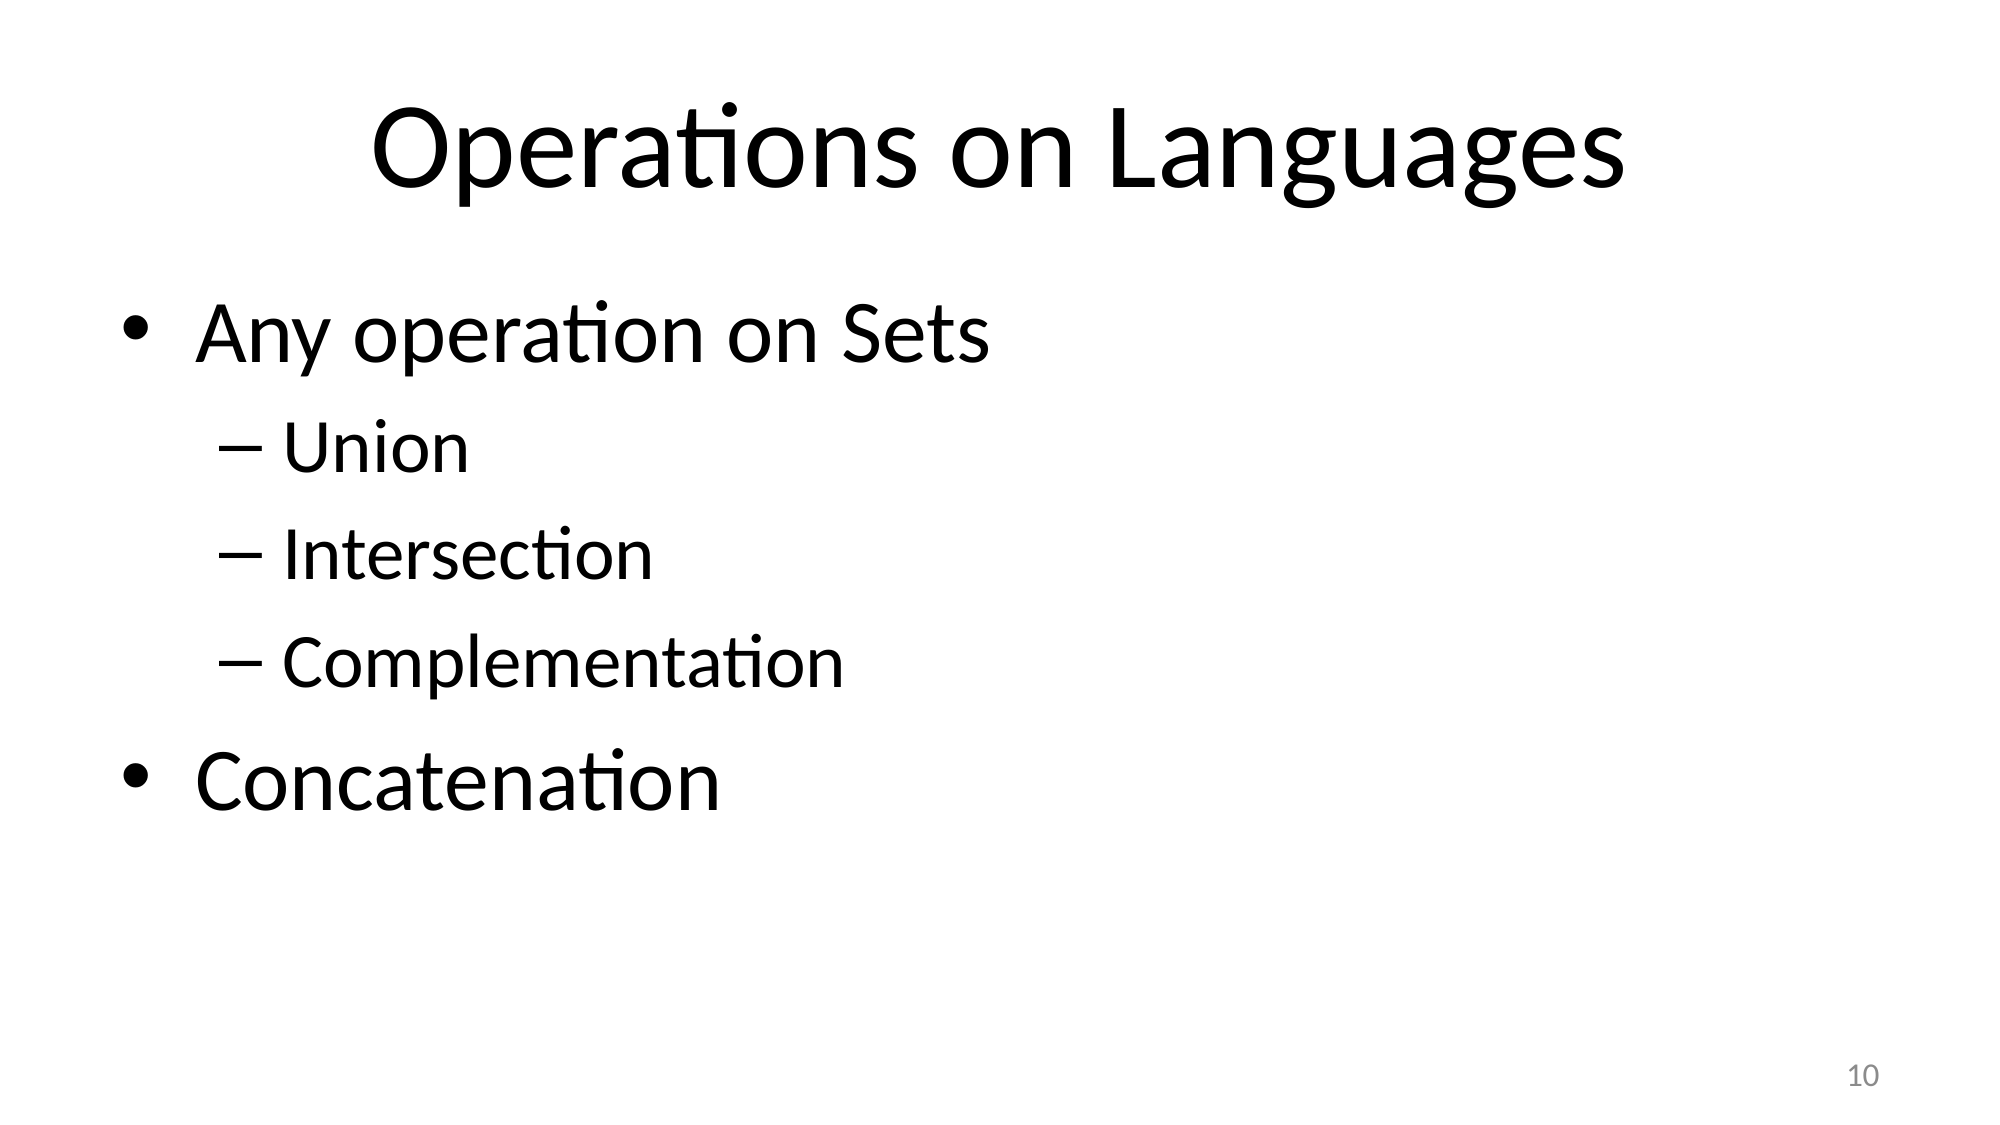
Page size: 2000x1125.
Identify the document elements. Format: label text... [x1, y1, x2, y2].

slide_number 10 [1432, 1042, 1900, 1103]
title Operations on Languages [99, 45, 1900, 233]
list Any operation on Sets Union Intersection Complementation Concatenation [99, 262, 1900, 1005]
